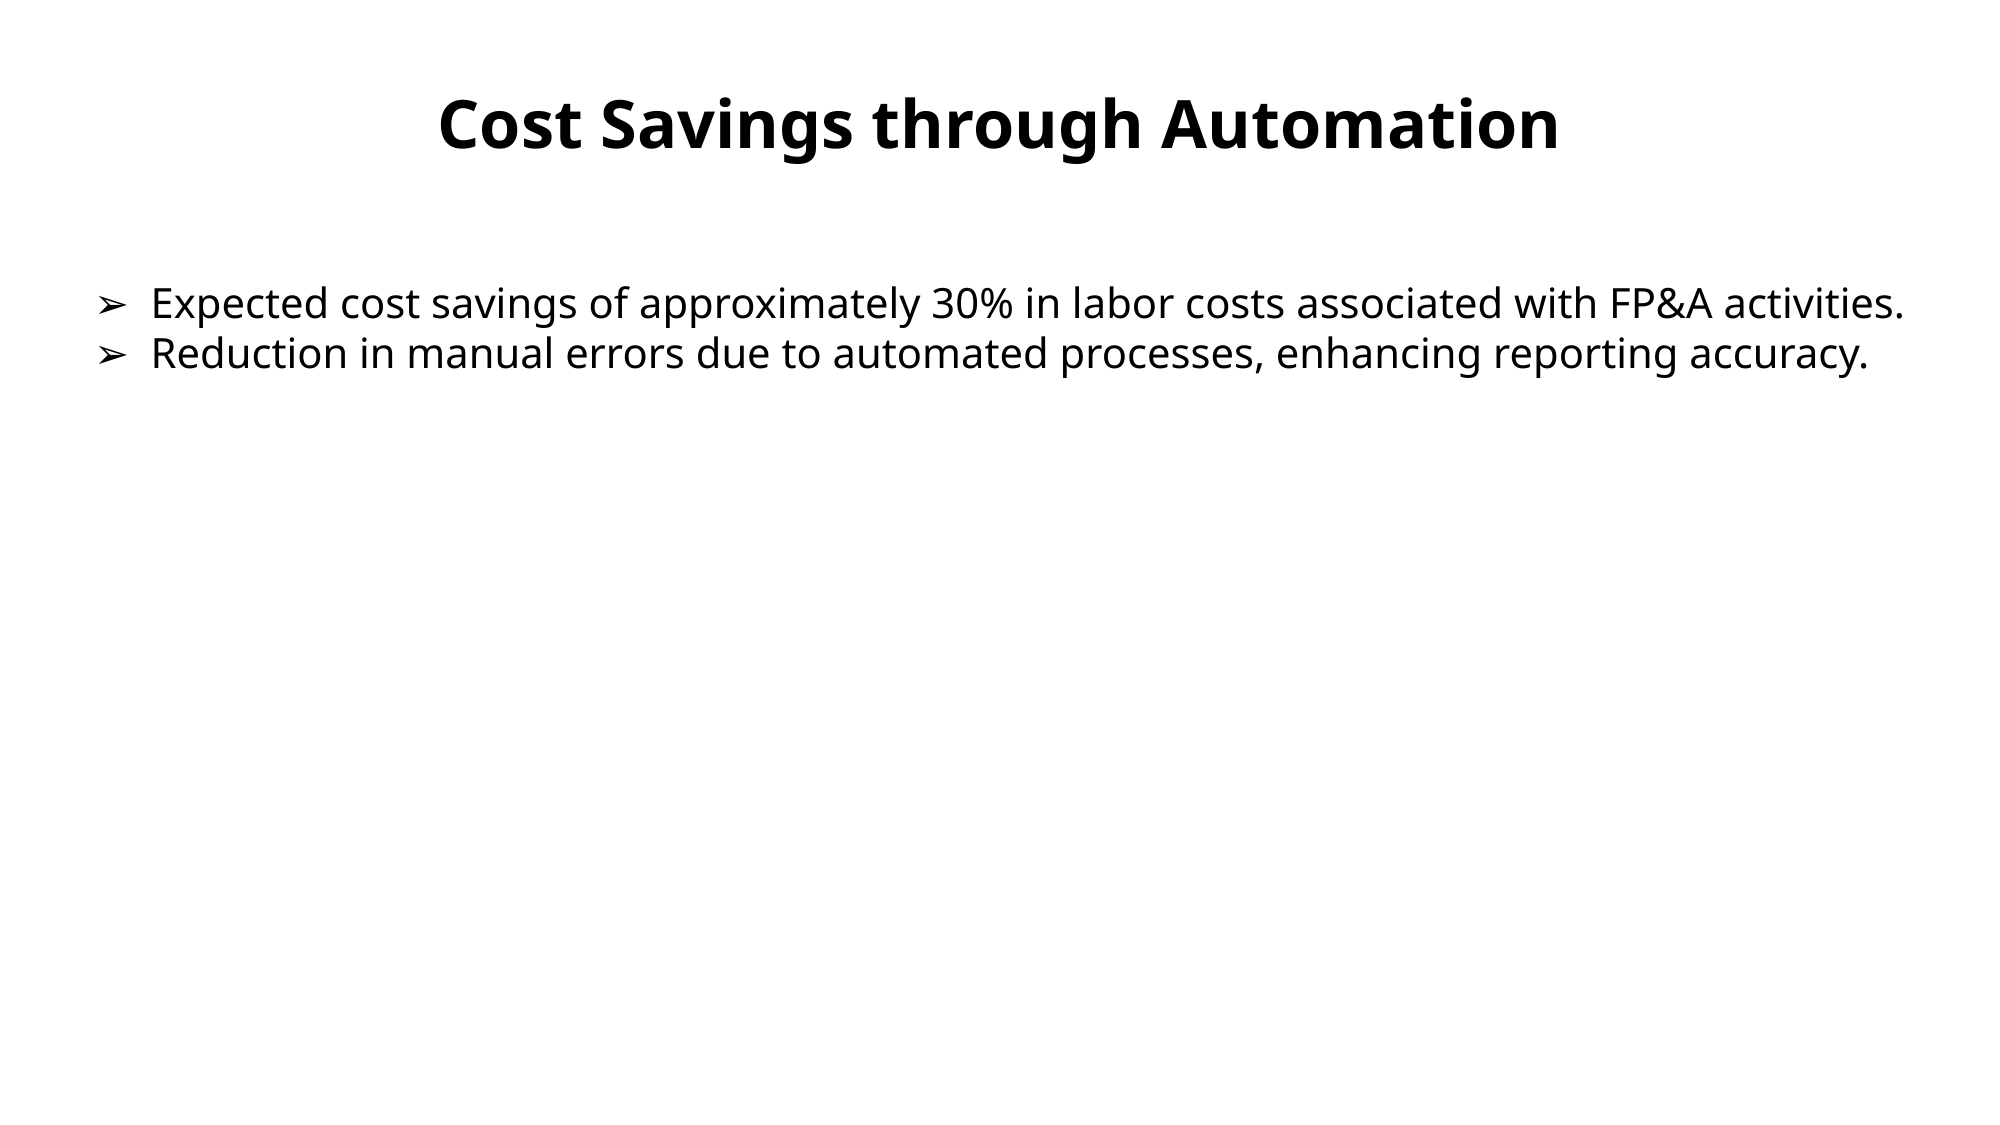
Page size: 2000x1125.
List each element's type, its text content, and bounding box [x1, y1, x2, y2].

text_box Cost Savings through Automation [422, 74, 1578, 170]
text_box ➢ Expected cost savings of approximately 30% in labor costs associated with FP&A activities. ➢ Reduction in manual errors due to automated processes, enhancing reporting accuracy. [79, 224, 1921, 385]
